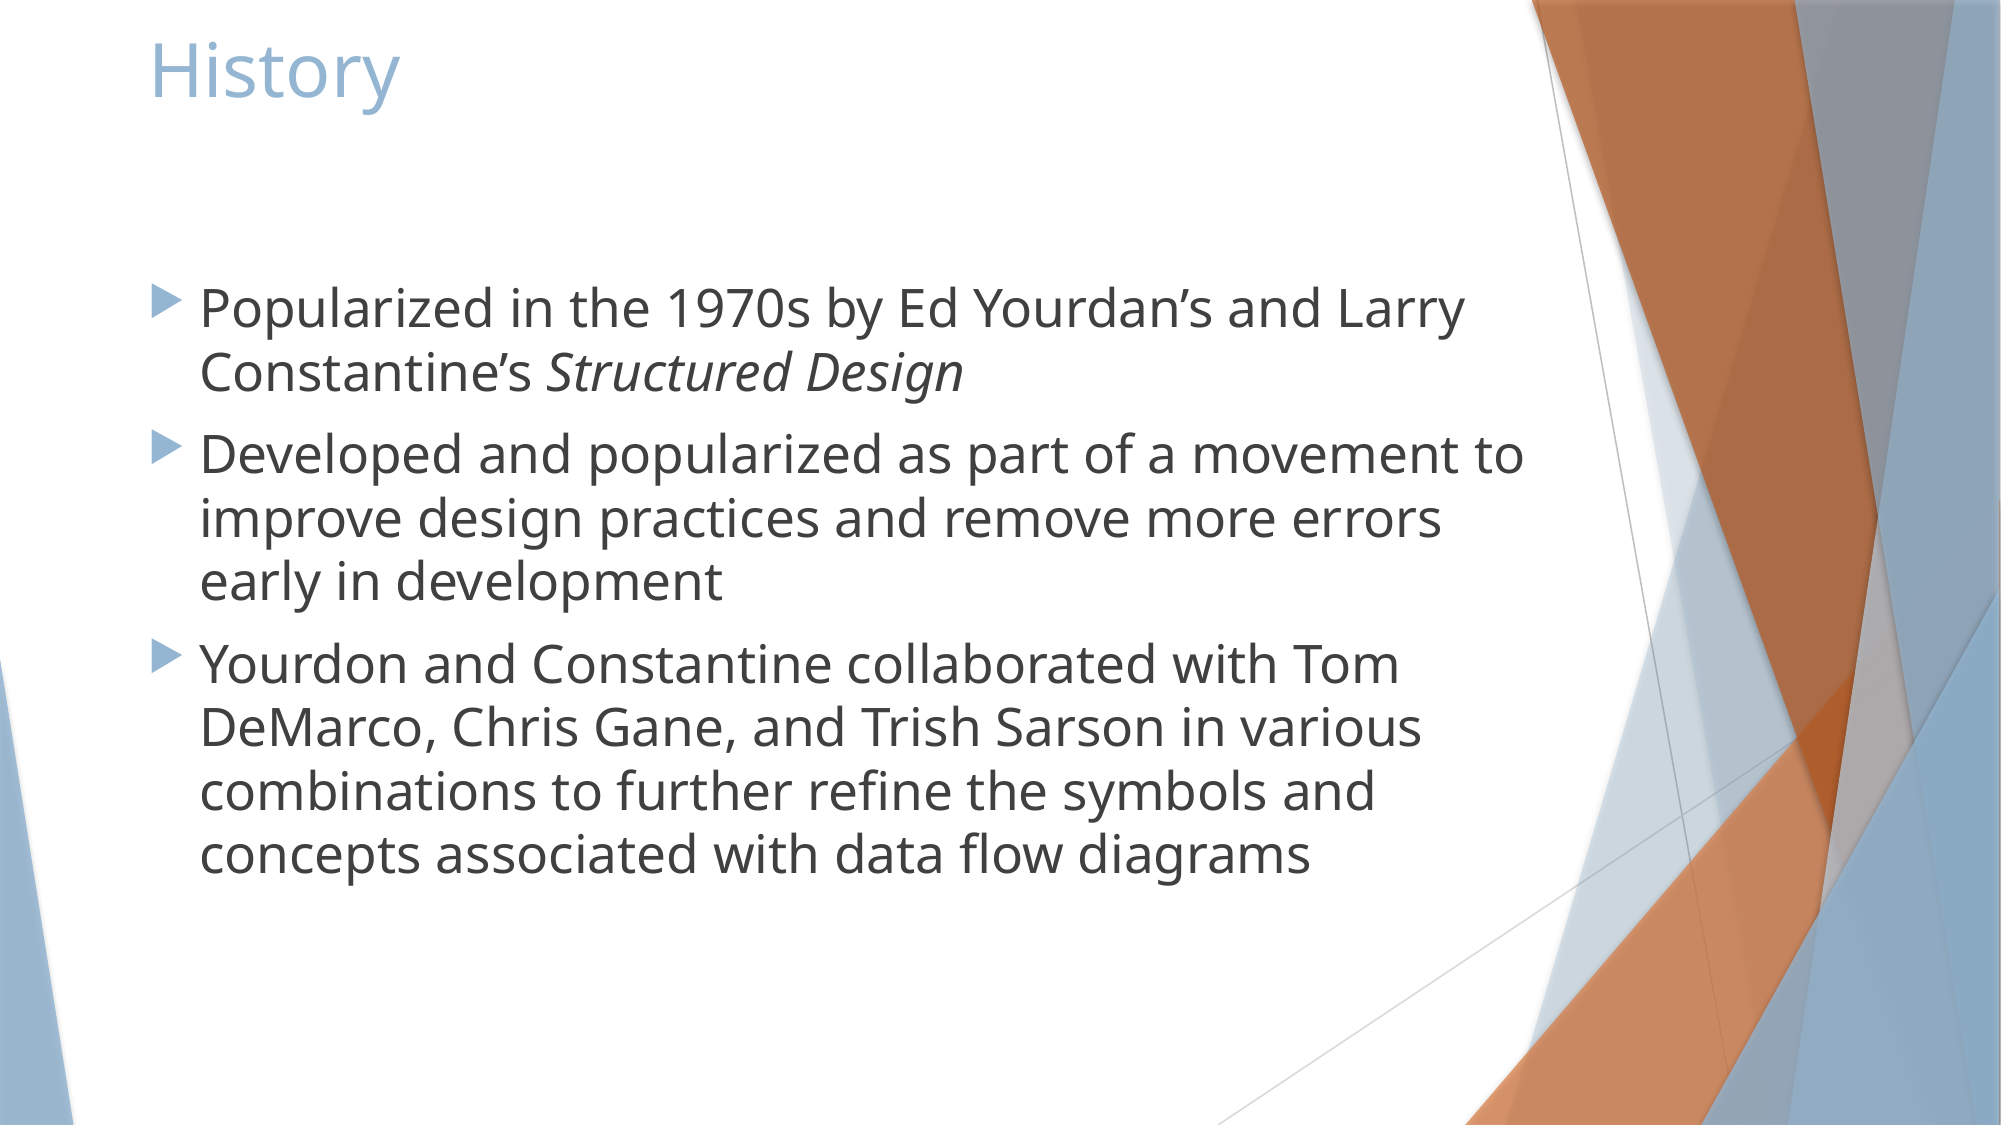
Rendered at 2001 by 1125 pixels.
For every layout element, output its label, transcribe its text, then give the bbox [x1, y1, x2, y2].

text_box Popularized in the 1970s by Ed Yourdan’s and Larry Constantine’s Structured Design Developed and popularized as part of a movement to improve design practices and remove more errors early in development Yourdon and Constantine collaborated with Tom DeMarco, Chris Gane, and Trish Sarson in various combinations to further refine the symbols and concepts associated with data flow diagrams [132, 267, 1544, 904]
title History [133, 14, 1858, 193]
